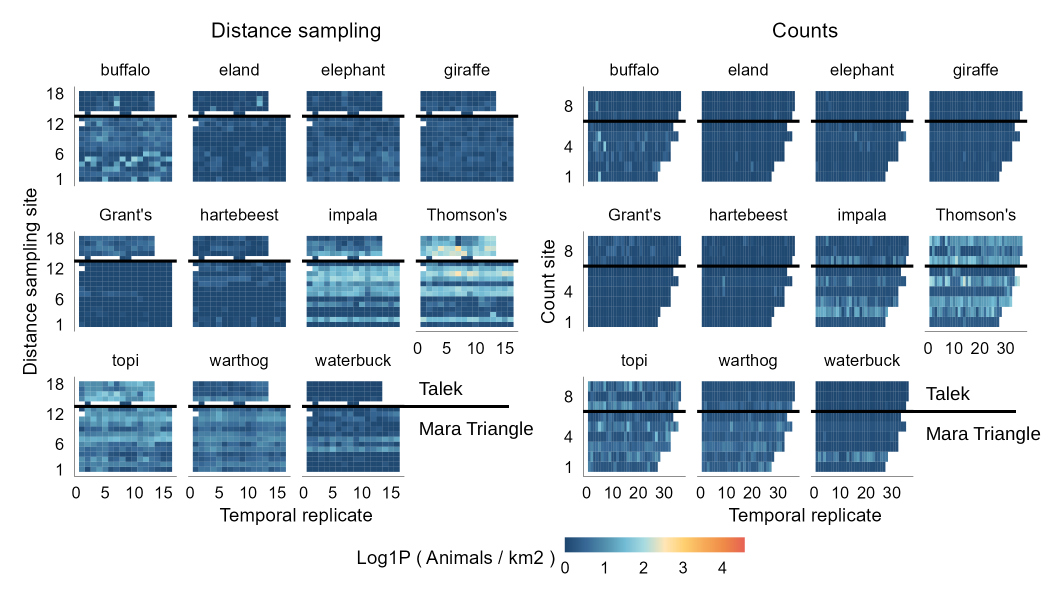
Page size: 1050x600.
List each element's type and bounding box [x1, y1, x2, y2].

text_box [402, 371, 1050, 456]
picture [0, 0, 1050, 600]
